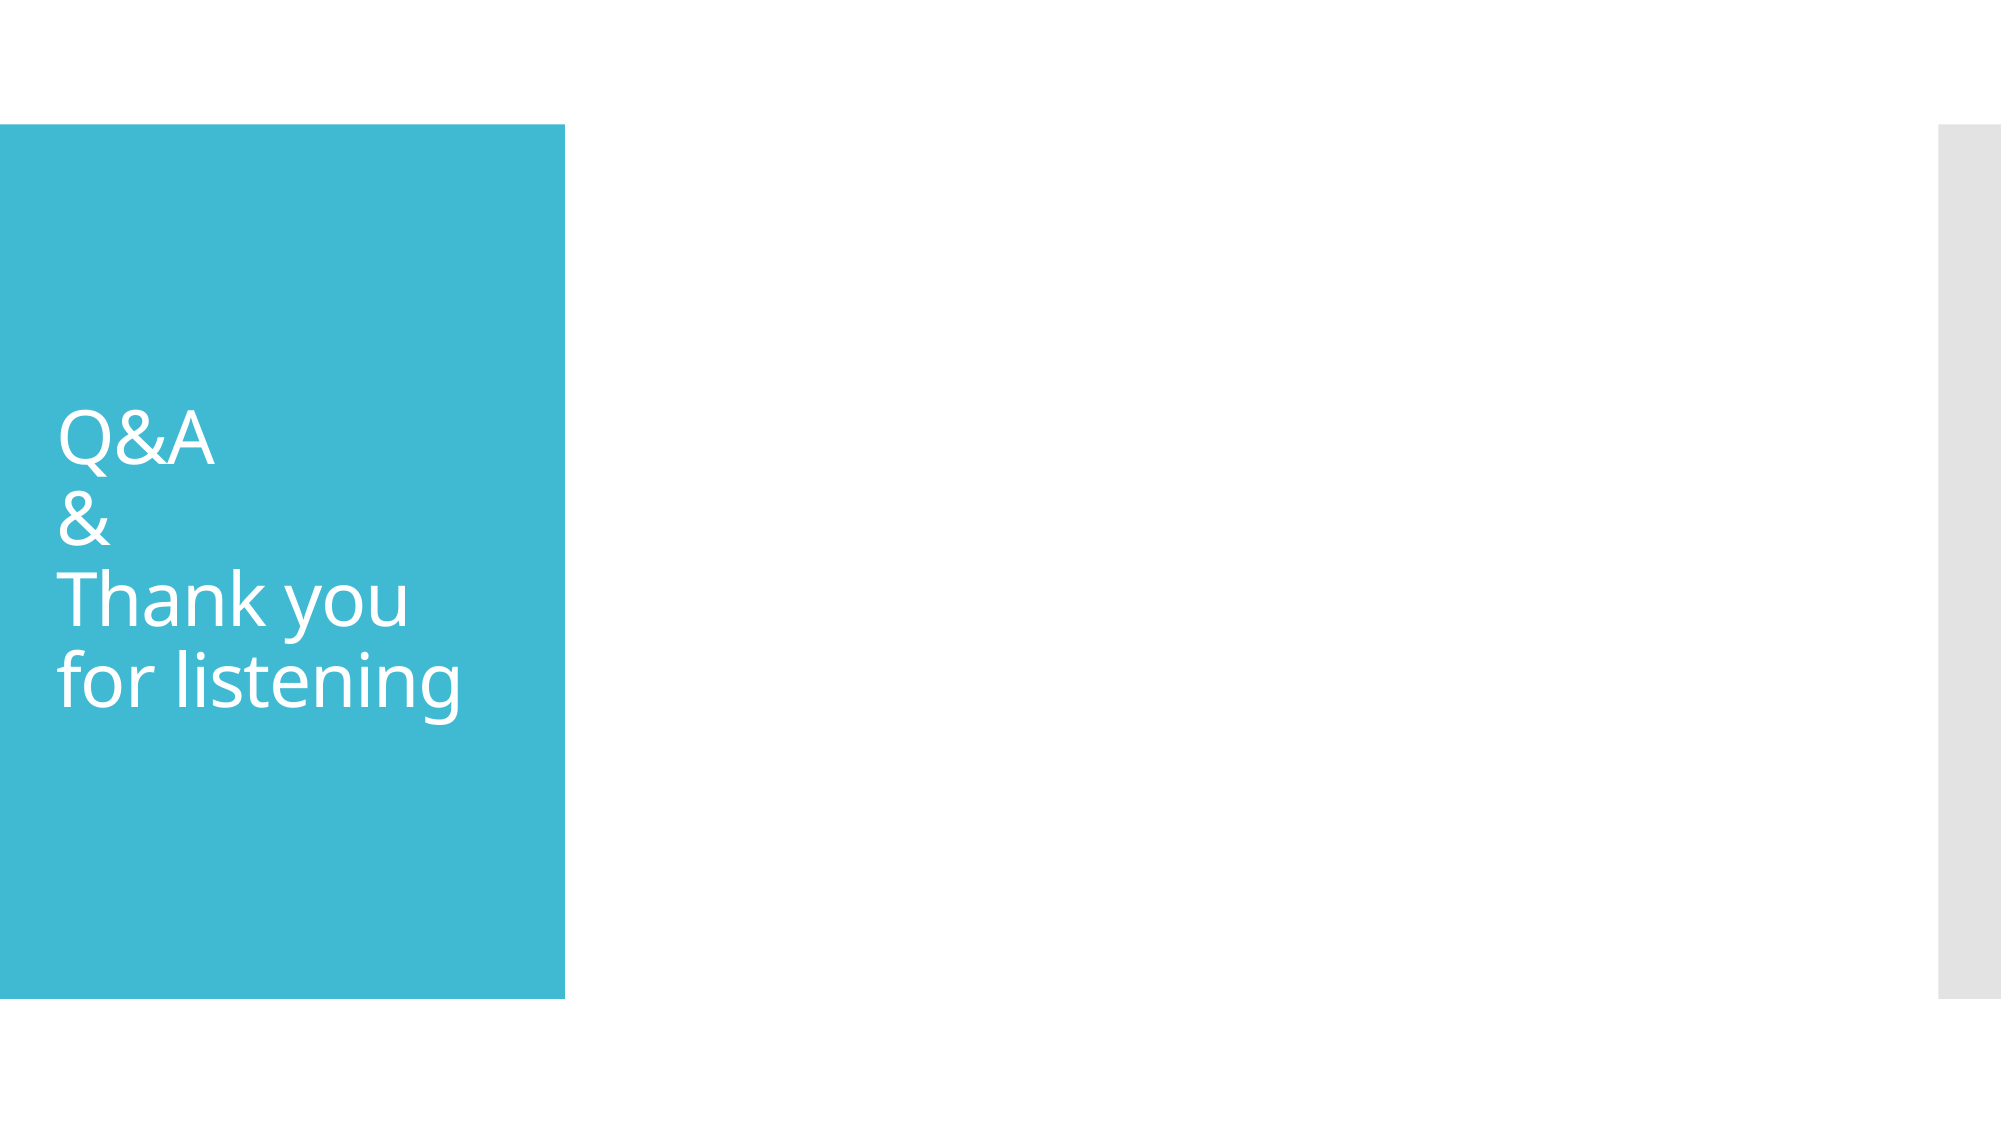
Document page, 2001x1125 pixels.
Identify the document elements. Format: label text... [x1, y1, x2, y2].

title Q&A & Thank you for listening [41, 184, 525, 940]
